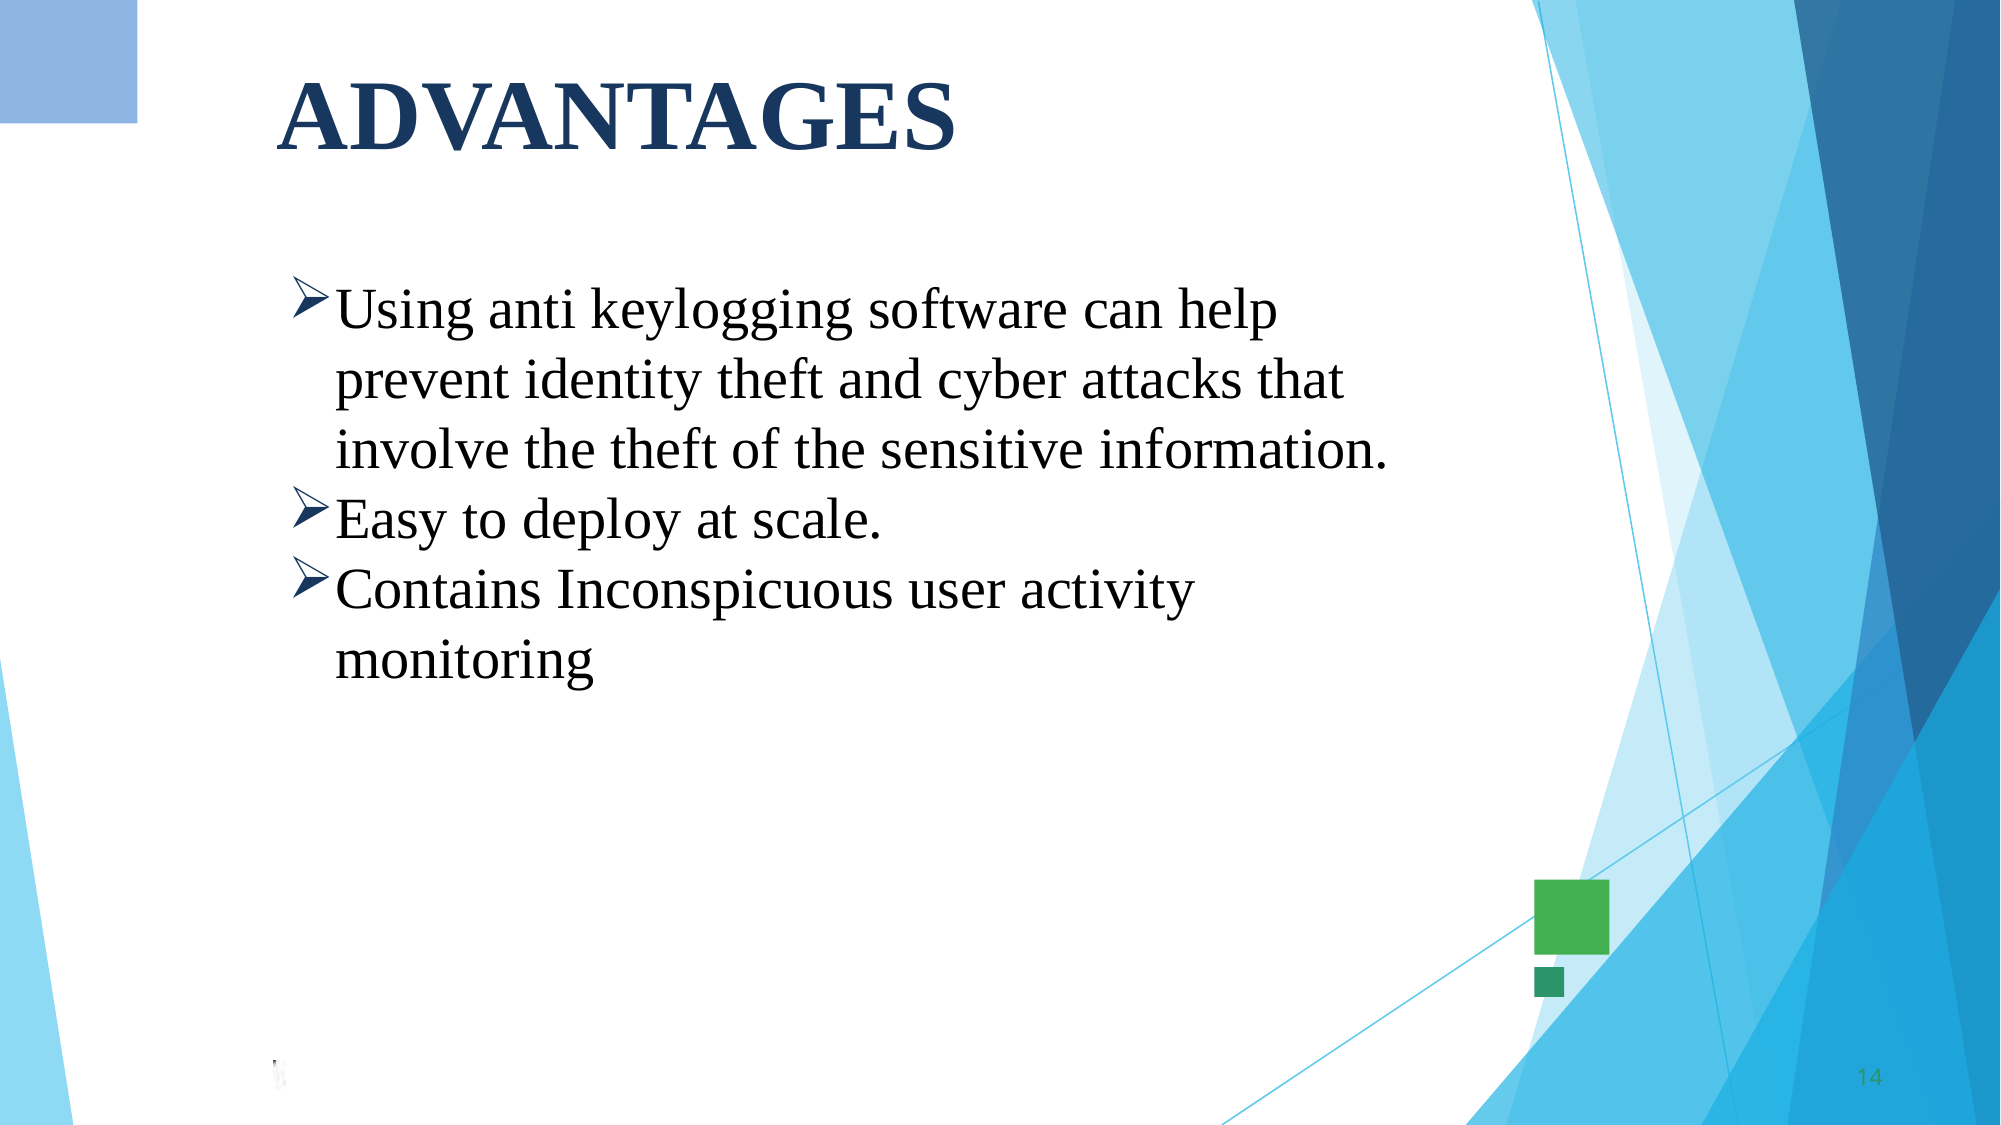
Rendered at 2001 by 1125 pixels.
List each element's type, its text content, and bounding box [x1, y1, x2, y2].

text_box [0, 0, 138, 124]
picture [273, 1060, 287, 1091]
text_box Using anti keylogging software can help prevent identity theft and cyber attacks that involve the theft of the sensitive information. Easy to deploy at scale. Contains Inconspicuous user activity monitoring [273, 262, 1463, 698]
text_box [1534, 967, 1565, 997]
text_box 14 [1849, 1061, 1888, 1095]
text_box ADVANTAGES [121, 47, 1113, 170]
text_box [1534, 879, 1610, 955]
